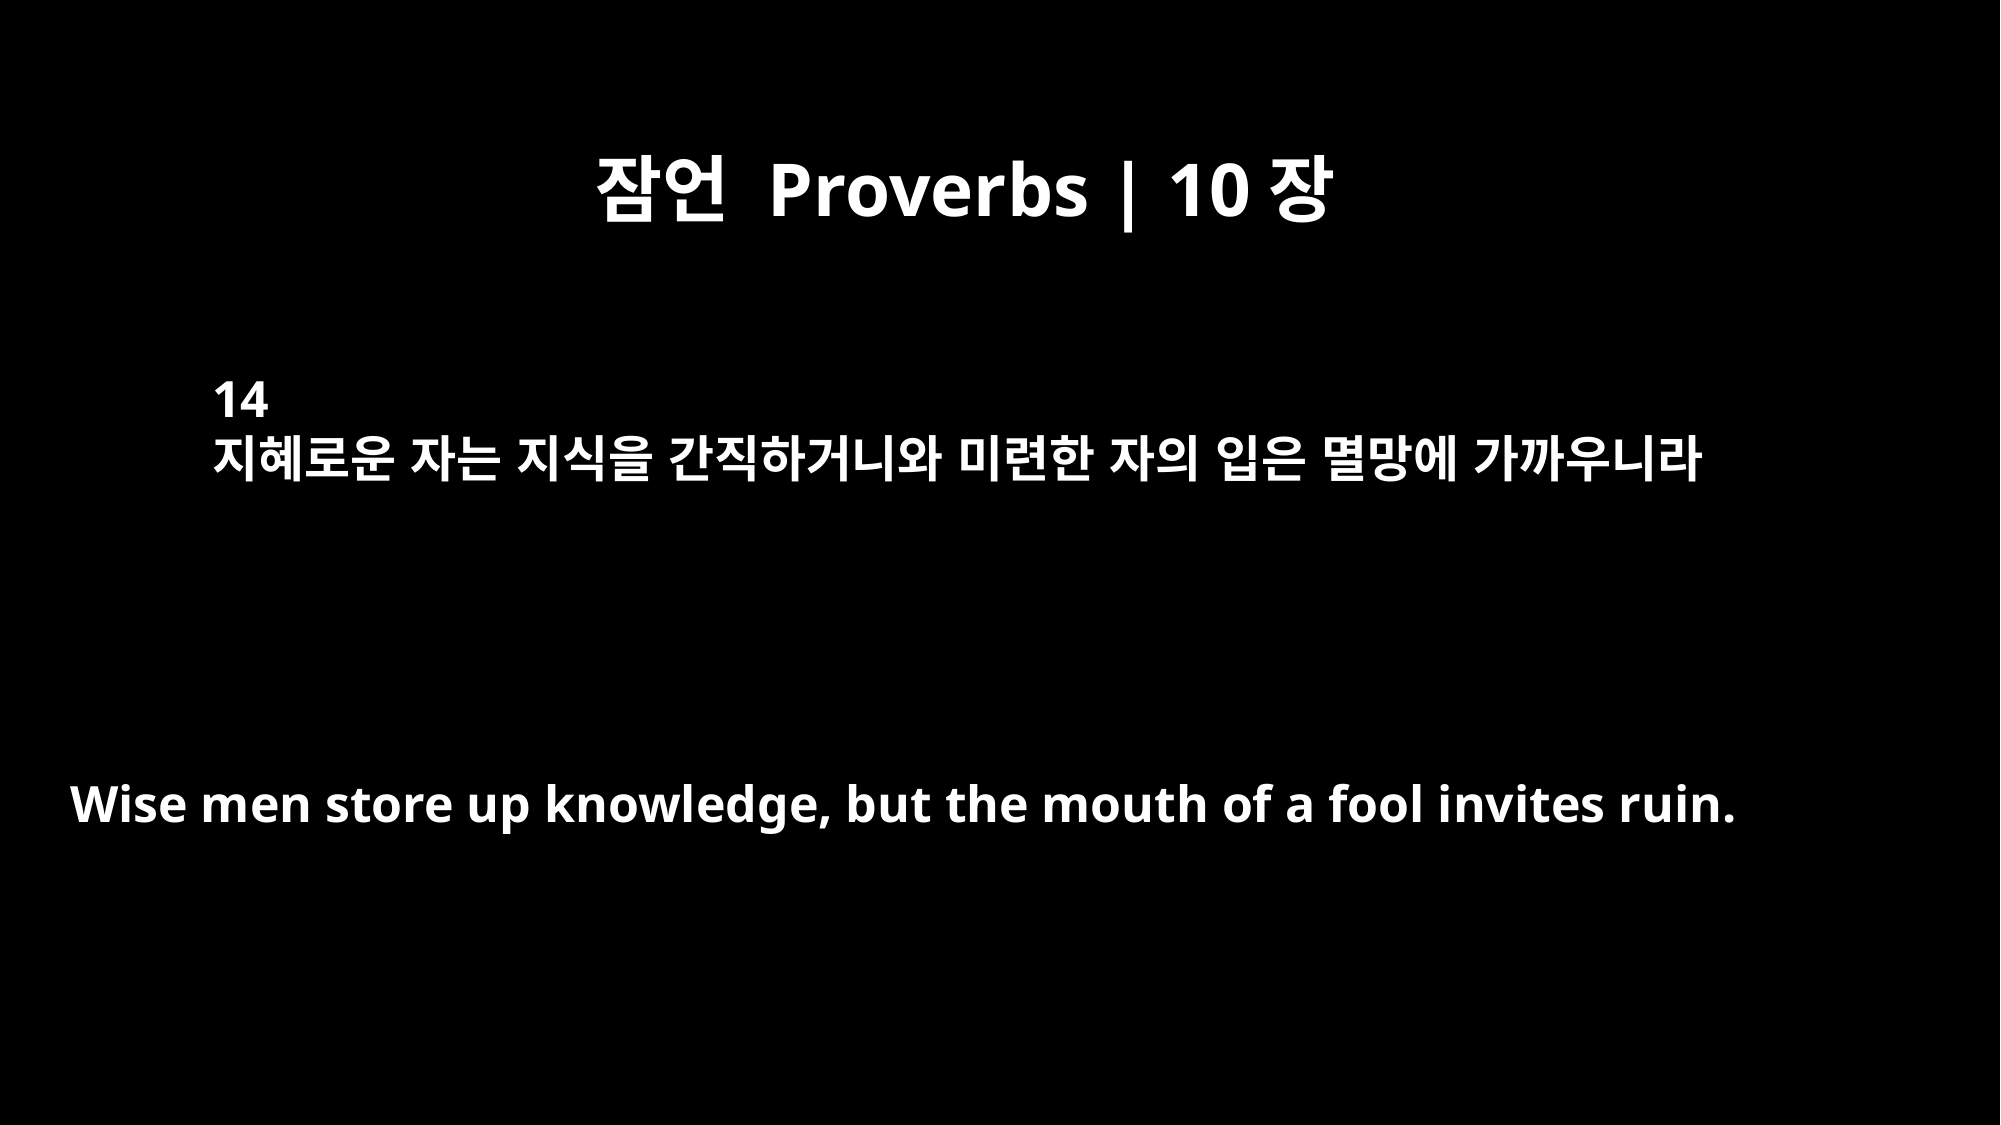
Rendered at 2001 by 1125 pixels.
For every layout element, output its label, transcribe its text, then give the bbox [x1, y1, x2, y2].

text_box Wise men store up knowledge, but the mouth of a fool invites ruin. [55, 764, 1752, 840]
text_box 14 지혜로운 자는 지식을 간직하거니와 미련한 자의 입은 멸망에 가까우니라 [197, 359, 1720, 495]
text_box 잠언 Proverbs | 10장 [580, 136, 1352, 239]
